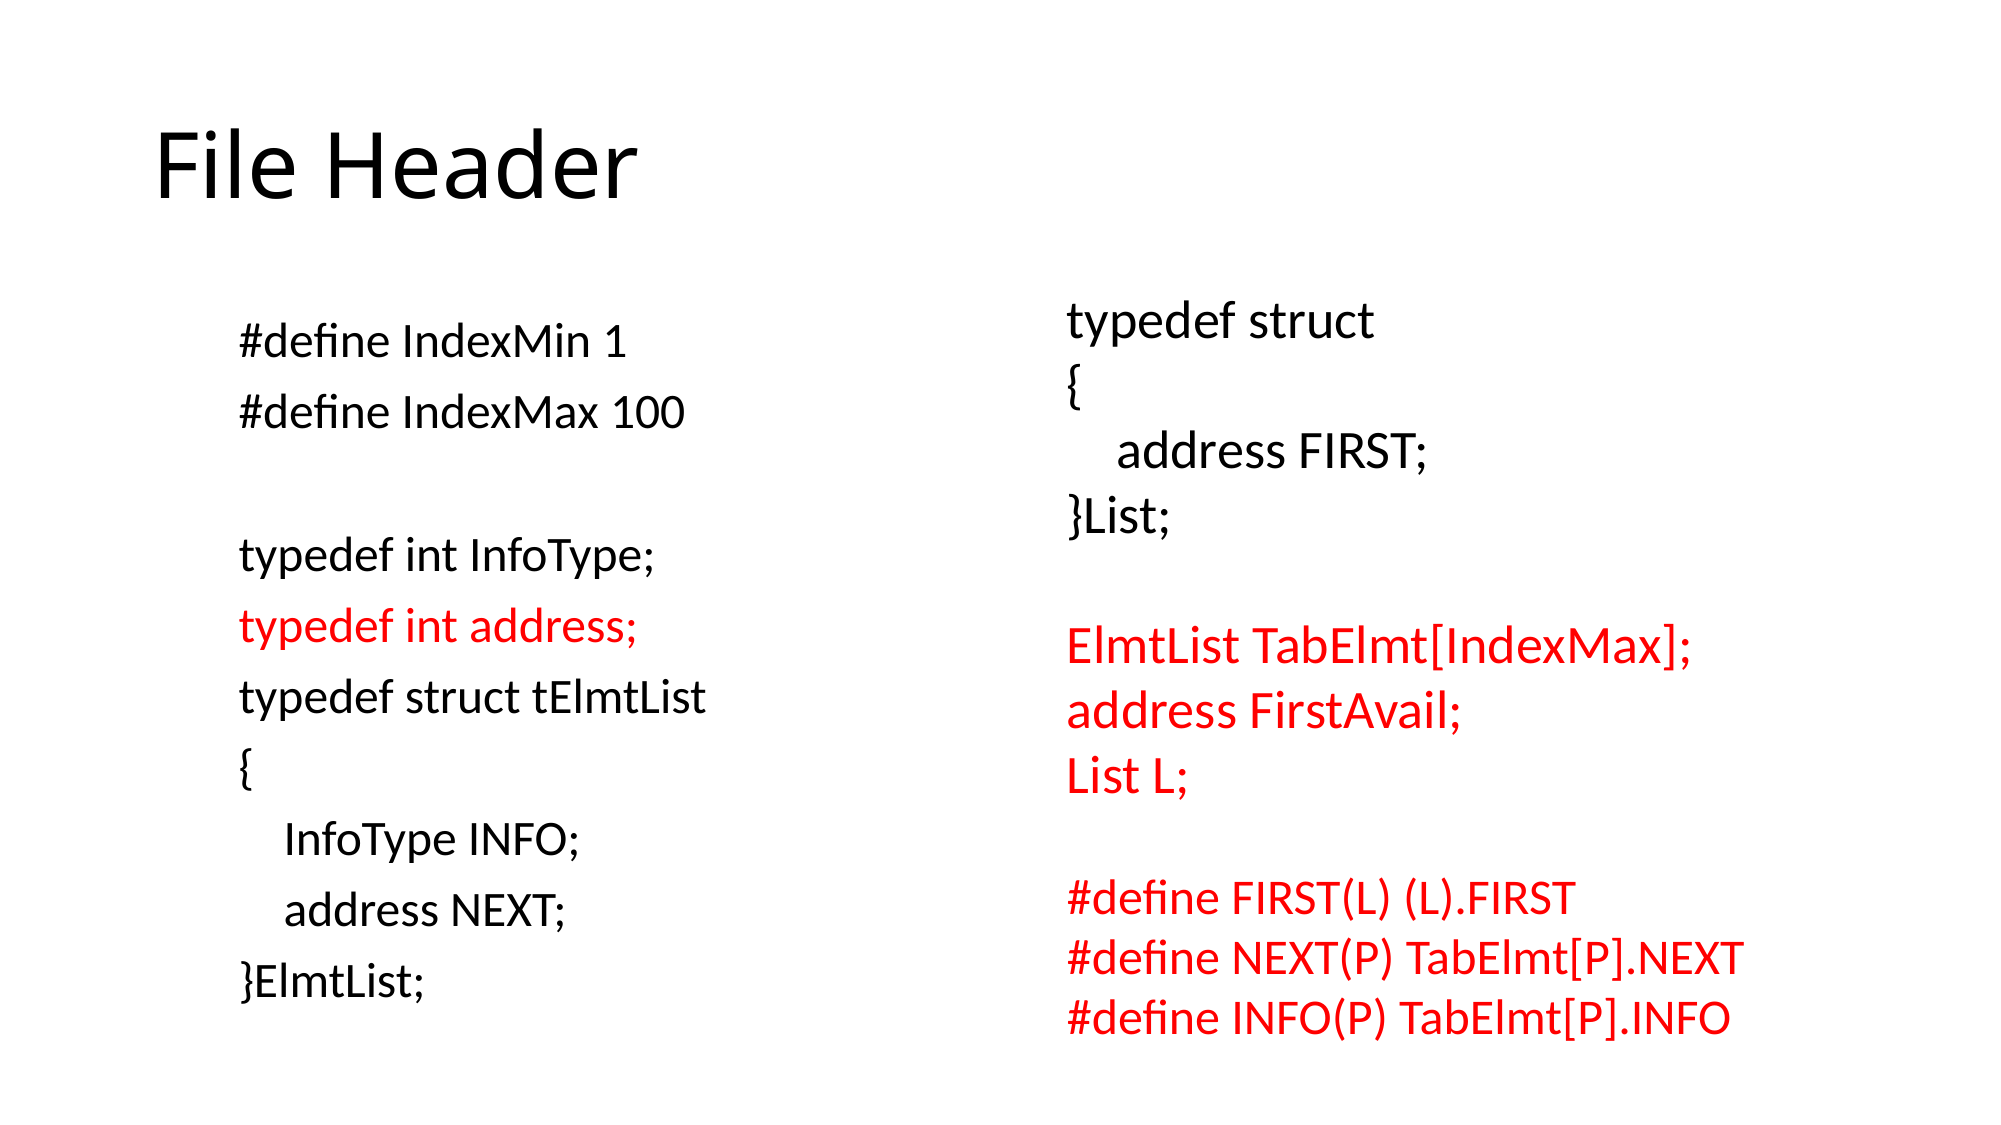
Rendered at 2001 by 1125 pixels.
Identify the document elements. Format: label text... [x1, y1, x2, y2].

title File Header [137, 59, 1863, 278]
list #define IndexMin 1 #define IndexMax 100 typedef int InfoType; typedef int address; typedef struct tElmtList { InfoType INFO; address NEXT; }ElmtList; [223, 307, 1035, 1022]
text_box typedef struct { address FIRST; }List; ElmtList TabElmt[IndexMax]; address FirstAvail; List L; #define FIRST(L) (L).FIRST #define NEXT(P) TabElmt[P].NEXT #define INFO(P) TabElmt[P].INFO [1052, 277, 1863, 1117]
